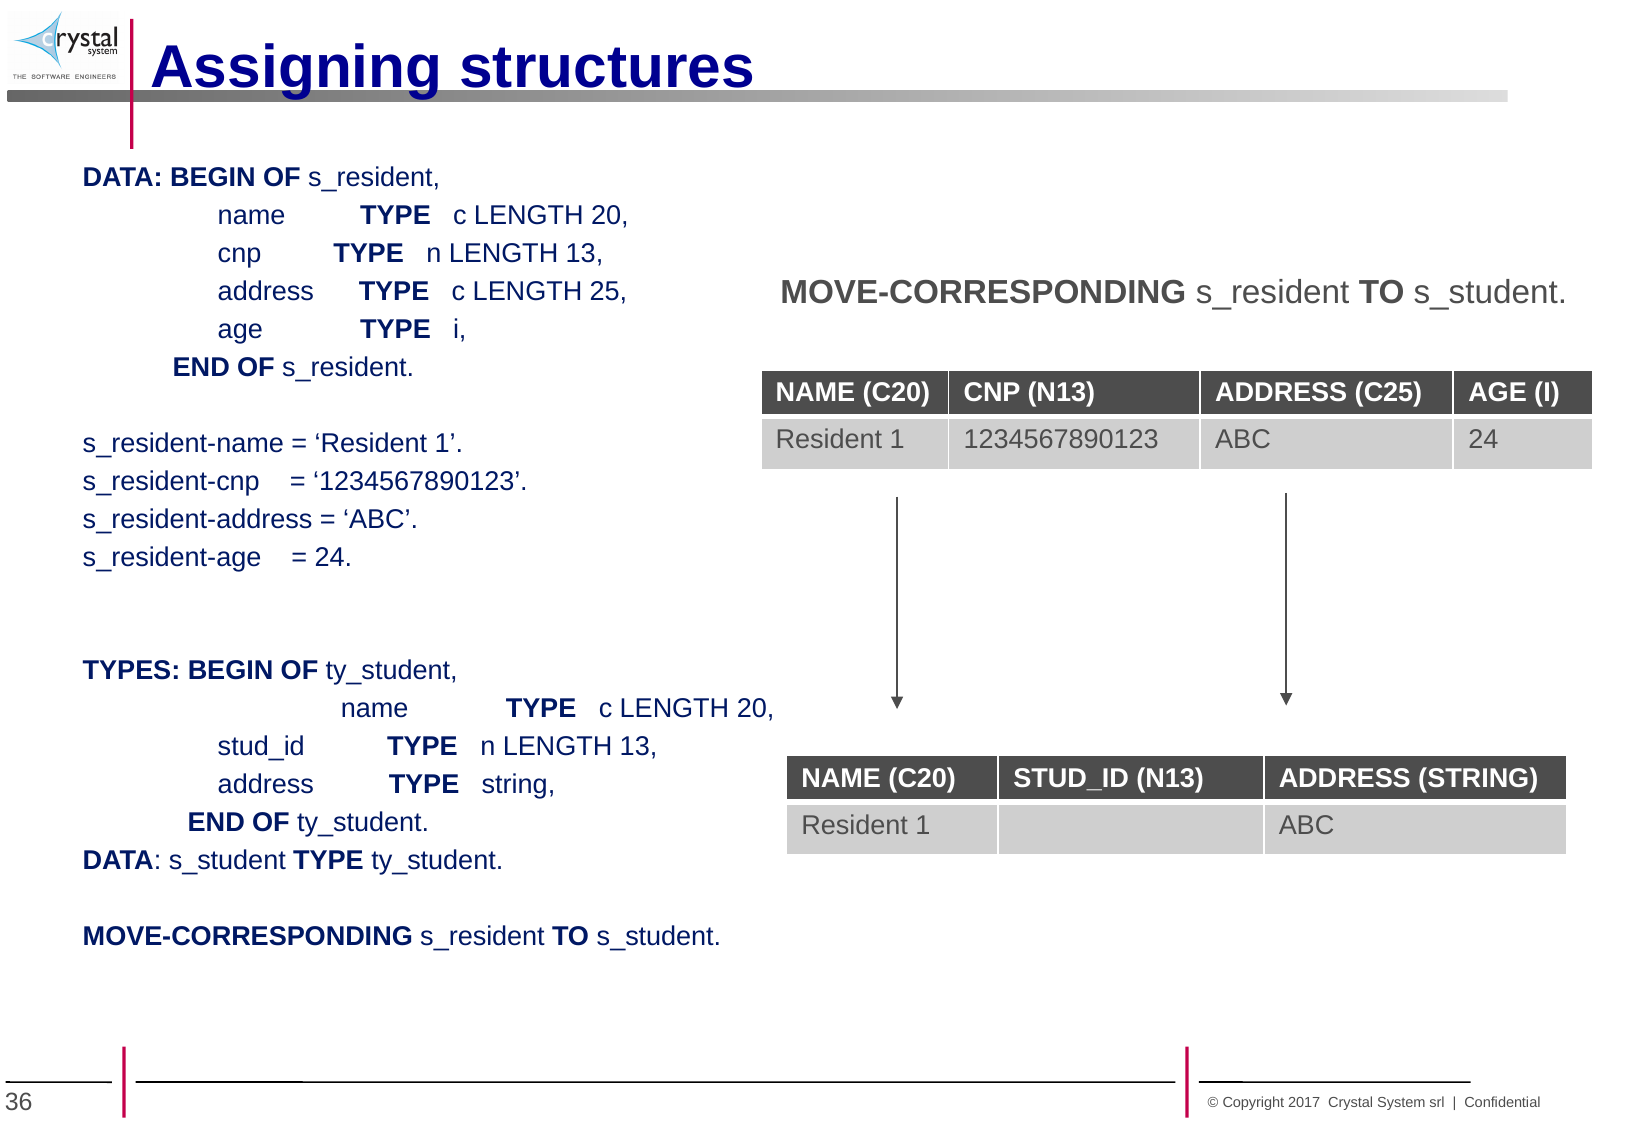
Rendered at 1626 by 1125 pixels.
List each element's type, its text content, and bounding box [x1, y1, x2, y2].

table_header ADDRESS (C25) [1201, 371, 1452, 414]
table_header STUD_ID (N13) [999, 756, 1263, 799]
picture [7, 11, 125, 84]
table_cell 24 [1454, 419, 1592, 469]
table_cell [999, 805, 1263, 854]
list DATA: BEGIN OF s_resident, name TYPE c LENGTH 20, cnp TYPE n LENGTH 13, address TYPE c LENGTH 25, age TYPE i, END OF s_resident. s_resident-name = ‘Resident 1’. s_resident-cnp = ‘1234567890123’. s_resident-address = ‘ABC’. s_resident-age = 24. TYPES: BEGIN OF ty_student, name TYPE c LENGTH 20, stud_id TYPE n LENGTH 13, address TYPE string, END OF ty_student. DATA: s_student TYPE ty_student. MOVE-CORRESPONDING s_resident TO s_student. [0, 151, 861, 1009]
table_cell 1234567890123 [949, 419, 1199, 469]
table_cell Resident 1 [762, 419, 948, 469]
text_box MOVE-CORRESPONDING s_resident TO s_student. [690, 263, 1583, 318]
table_header ADDRESS (STRING) [1265, 756, 1566, 799]
table_header CNP (N13) [949, 371, 1199, 414]
table_cell Resident 1 [787, 805, 997, 854]
title Assigning structures [134, 18, 1610, 102]
table_cell ABC [1265, 805, 1566, 854]
table_header NAME (C20) [762, 371, 948, 414]
table_header AGE (I) [1454, 371, 1592, 414]
table_header NAME (C20) [787, 756, 997, 799]
table_cell ABC [1201, 419, 1452, 469]
